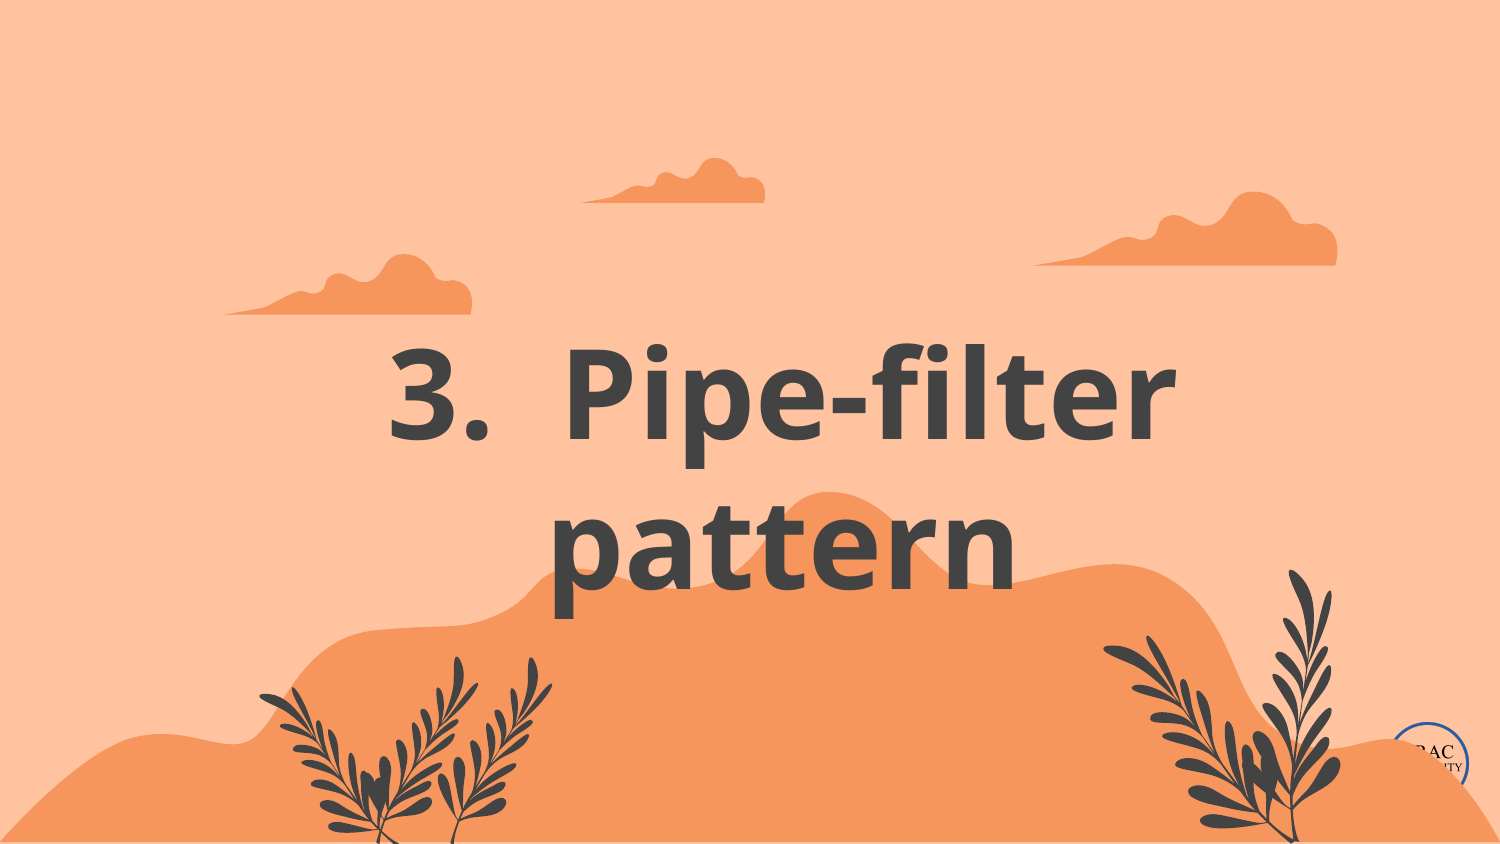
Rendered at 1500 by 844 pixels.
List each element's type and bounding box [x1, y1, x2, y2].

text_box [0, 157, 1500, 844]
